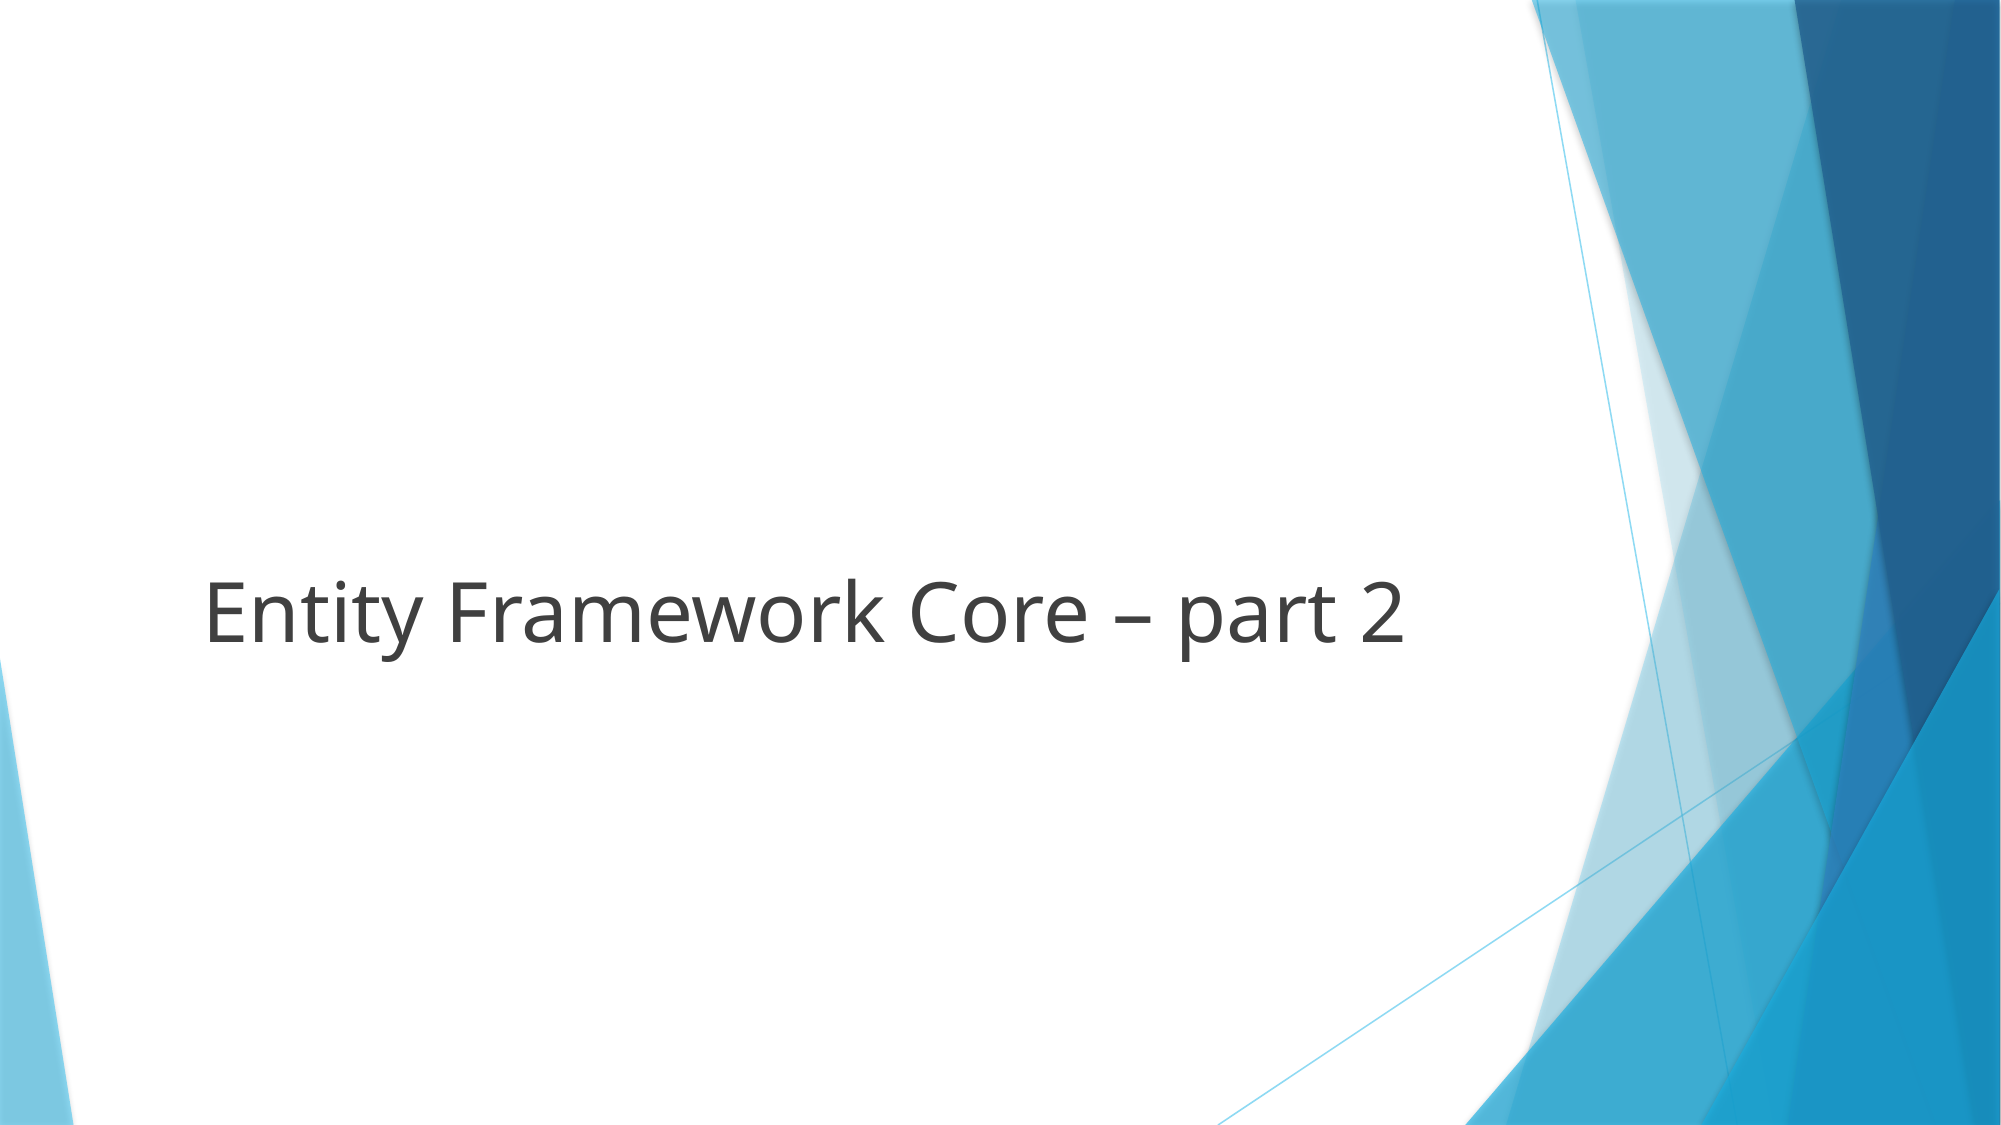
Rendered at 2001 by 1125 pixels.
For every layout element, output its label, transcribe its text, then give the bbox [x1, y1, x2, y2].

list Entity Framework Core – part 2 [111, 354, 1522, 992]
